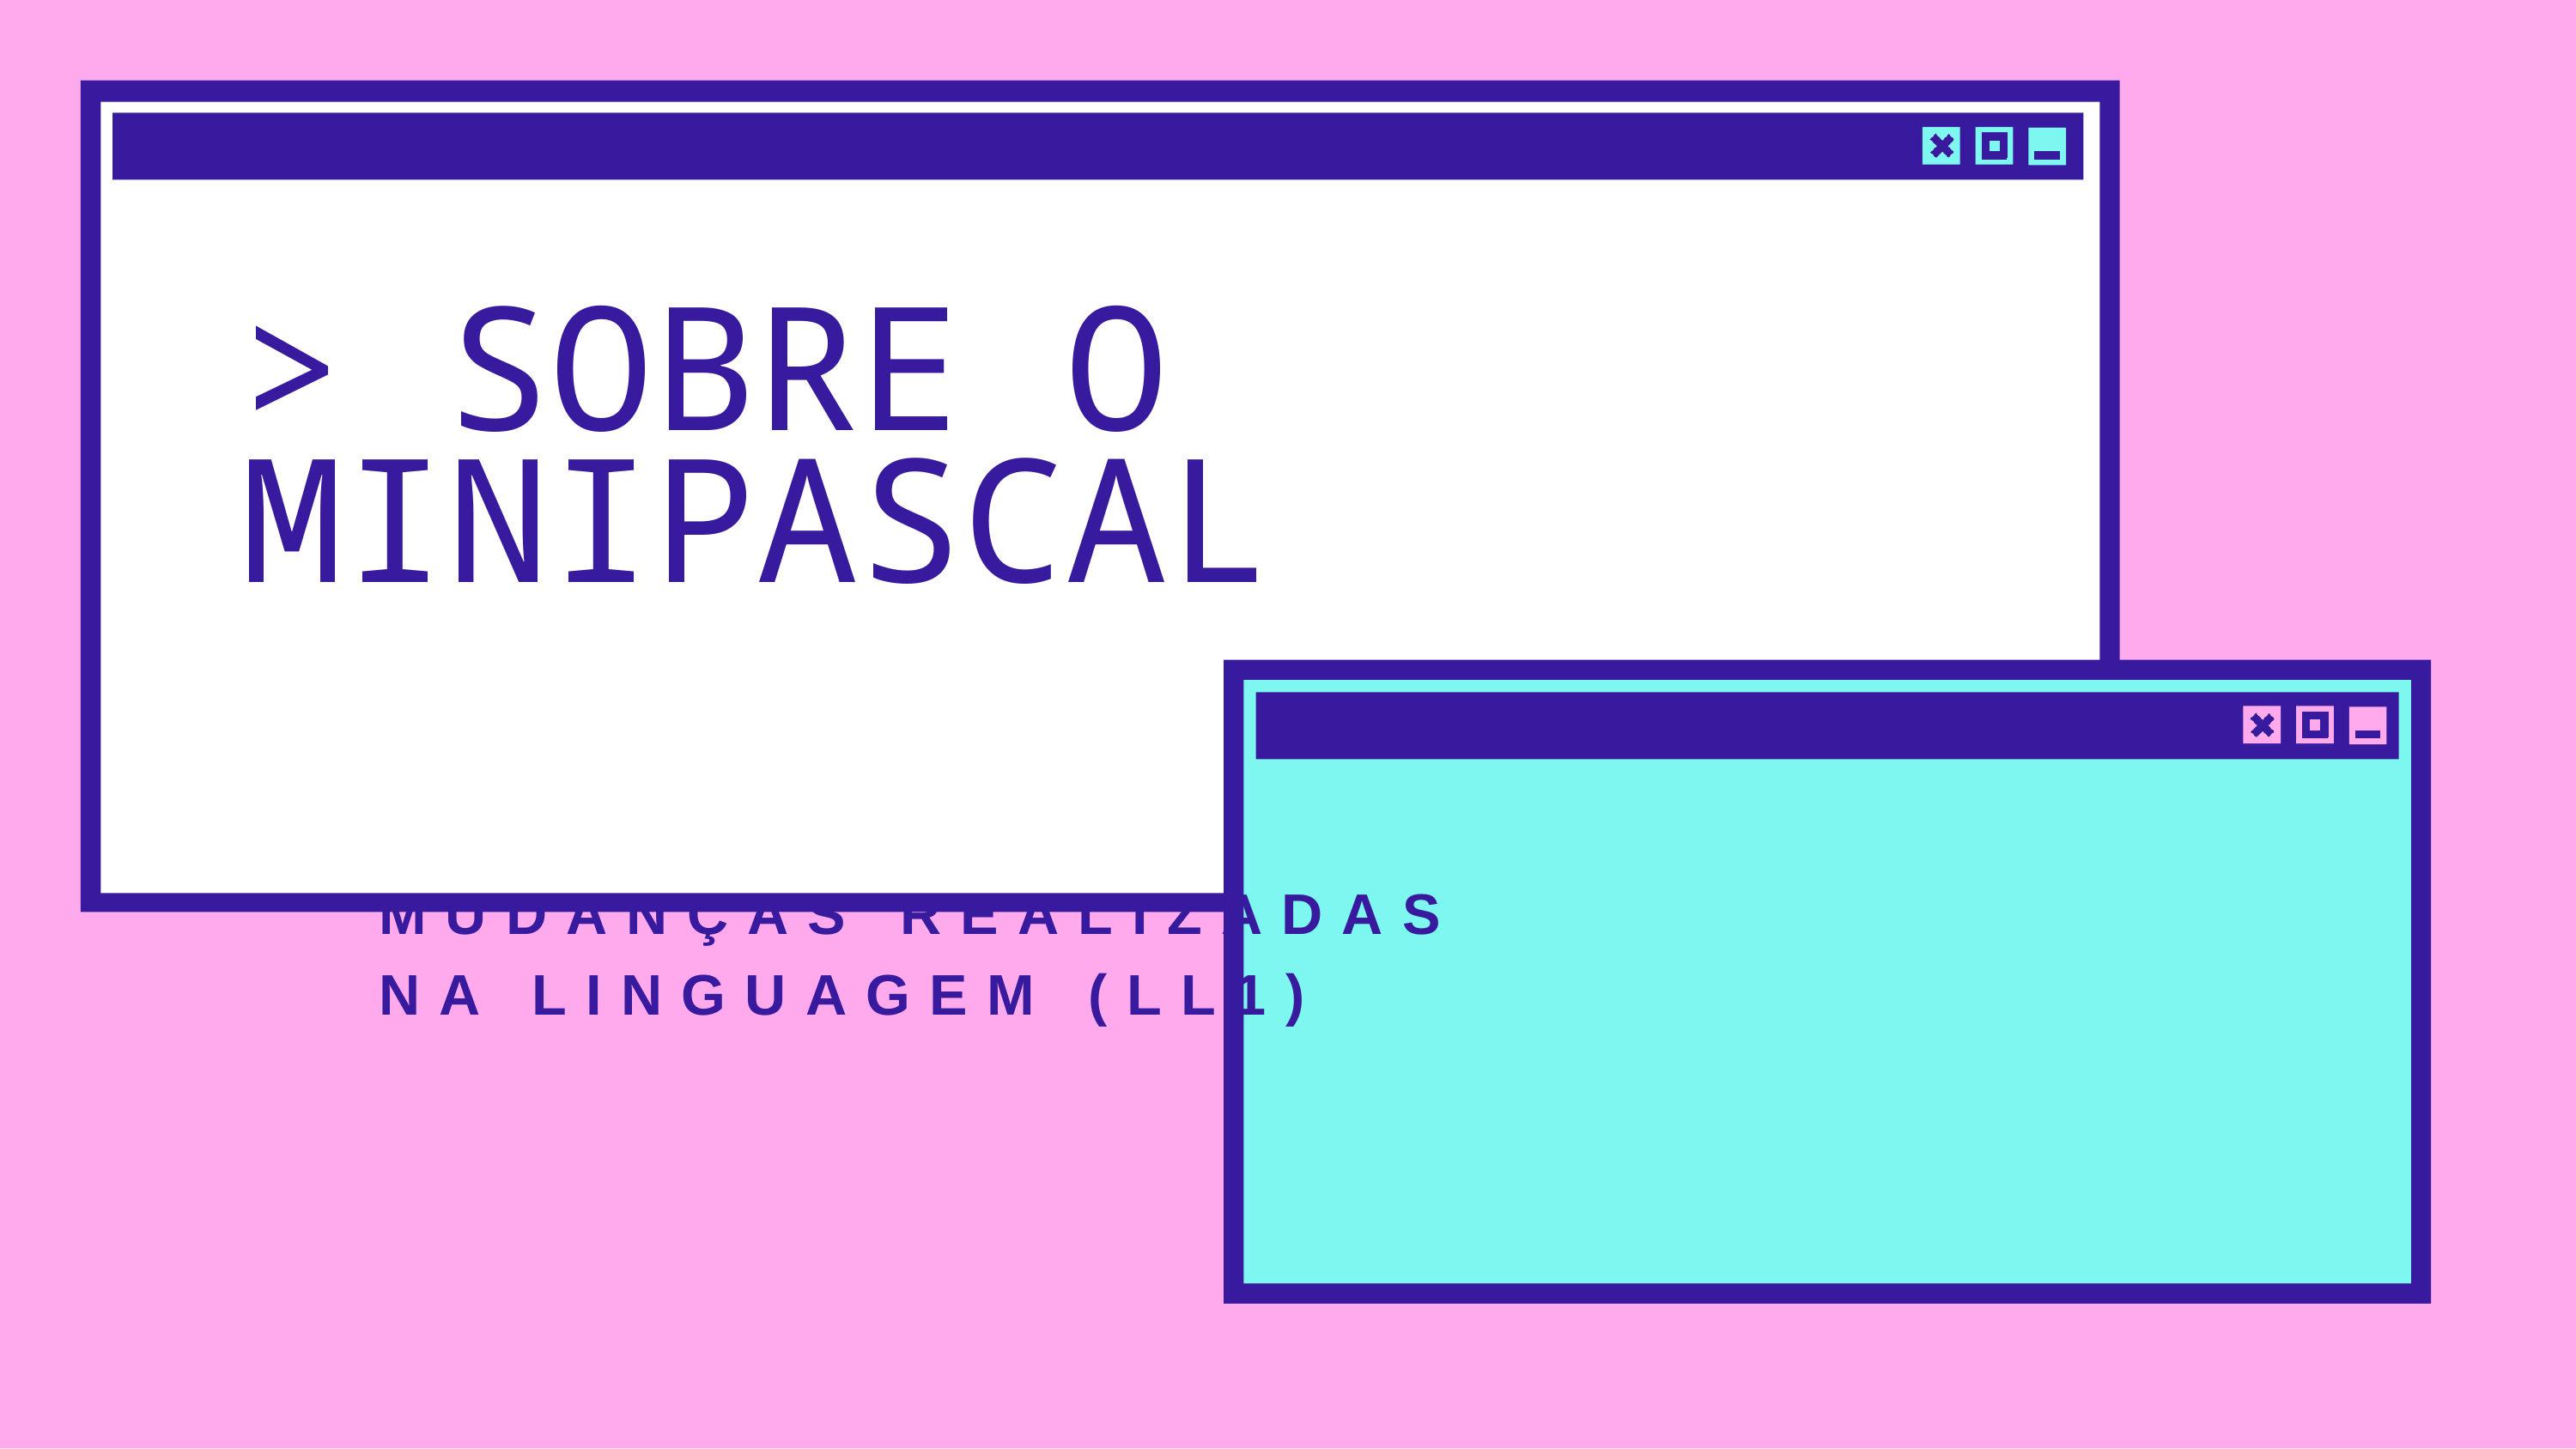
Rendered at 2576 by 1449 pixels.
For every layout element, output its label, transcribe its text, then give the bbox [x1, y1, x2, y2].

text_box [1922, 126, 1960, 165]
text_box [2348, 706, 2387, 745]
text_box [2296, 706, 2334, 744]
text_box [1975, 126, 2014, 165]
text_box > SOBRE O MINIPASCAL [239, 255, 1754, 614]
subtitle MUDANÇAS REALIZADAS NA LINGUAGEM (LL1) [379, 864, 2409, 1449]
text_box [80, 80, 2120, 912]
text_box [1255, 692, 2399, 760]
text_box [1224, 659, 2432, 1304]
text_box [0, 0, 2576, 1449]
text_box [2243, 706, 2281, 744]
text_box [1929, 133, 1954, 158]
text_box [2028, 127, 2067, 166]
text_box [112, 112, 2084, 180]
text_box [1243, 680, 2411, 1284]
text_box [100, 101, 2100, 894]
text_box [2250, 712, 2275, 737]
